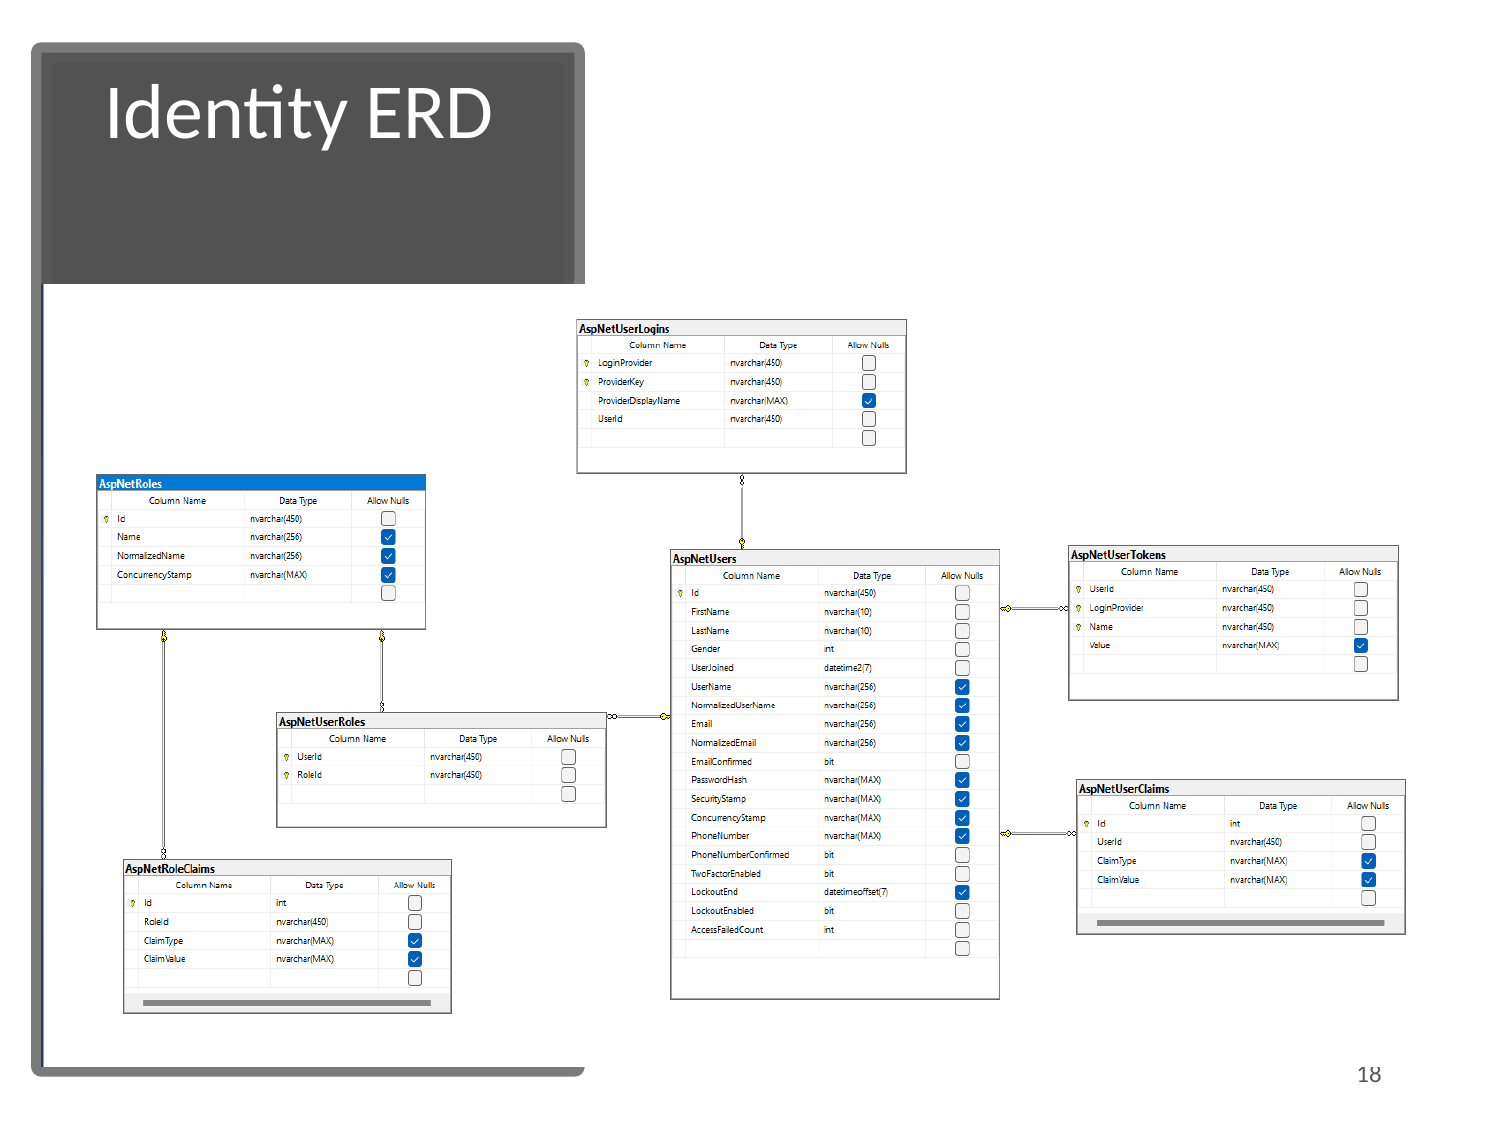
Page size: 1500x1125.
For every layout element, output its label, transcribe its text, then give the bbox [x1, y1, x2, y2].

text_box [39, 51, 576, 284]
title Identity ERD [82, 62, 533, 163]
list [41, 284, 1476, 1067]
slide_number 18 [1229, 1076, 1397, 1103]
